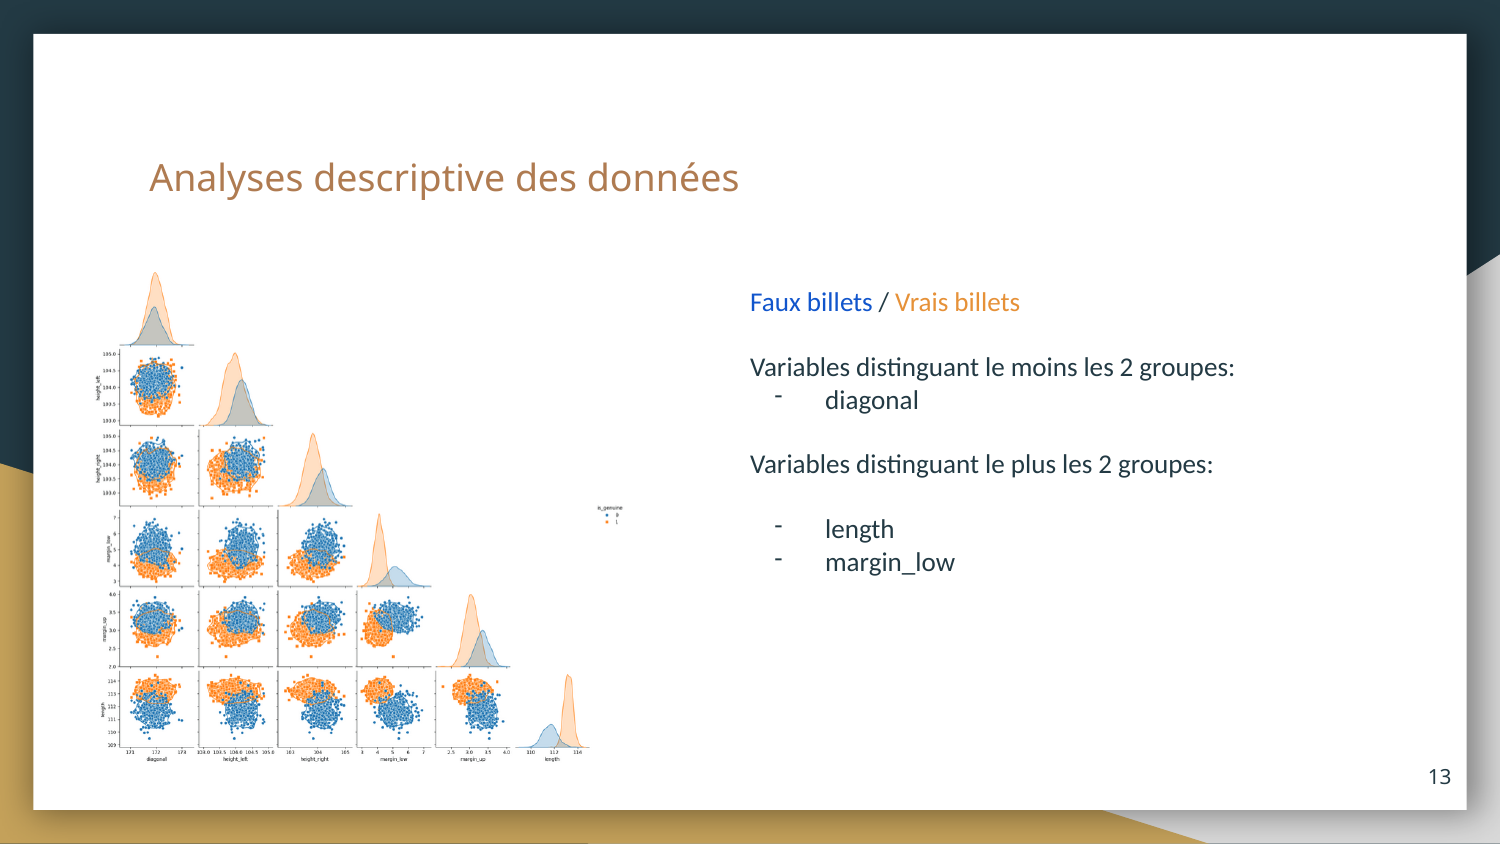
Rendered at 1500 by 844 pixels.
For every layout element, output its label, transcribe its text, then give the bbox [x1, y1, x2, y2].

text_box Faux billets / Vrais billets Variables distinguant le moins les 2 groupes: diagonal Variables distinguant le plus les 2 groupes: length margin_low [735, 269, 1377, 746]
picture [92, 264, 625, 764]
title Analyses descriptive des données [134, 138, 1366, 296]
slide_number ‹#› [1376, 745, 1467, 810]
